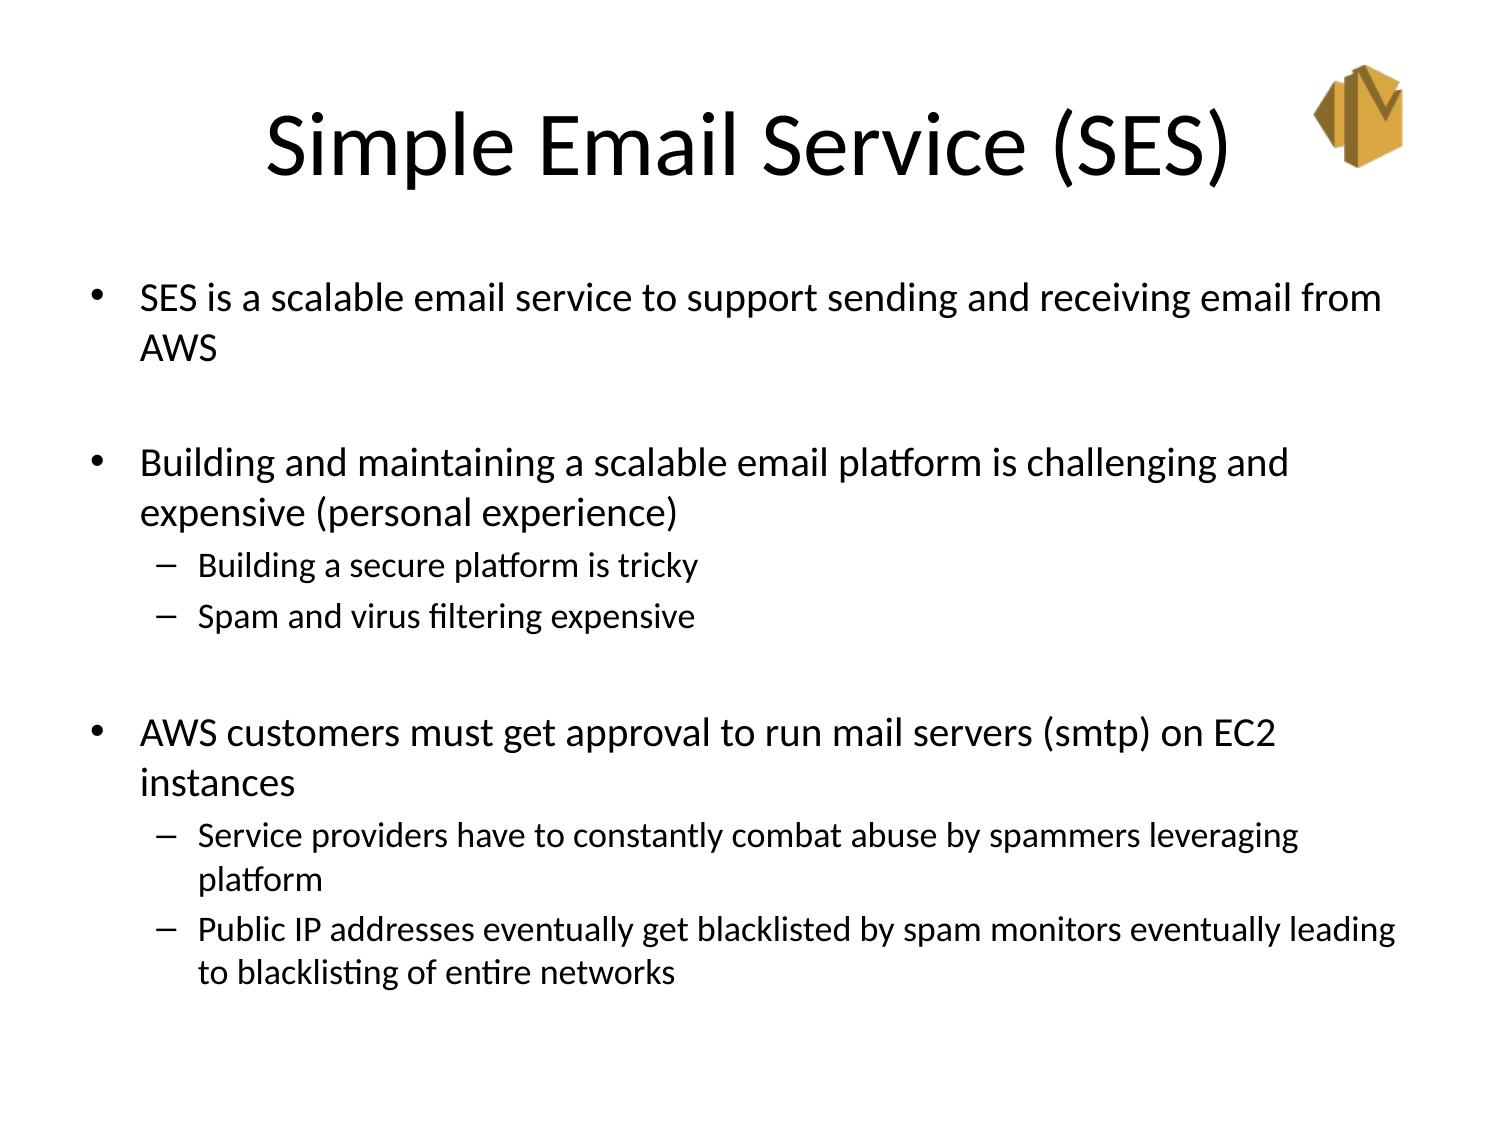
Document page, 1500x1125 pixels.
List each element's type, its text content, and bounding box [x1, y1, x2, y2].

title Simple Email Service (SES) [75, 45, 1425, 233]
list SES is a scalable email service to support sending and receiving email from AWS Building and maintaining a scalable email platform is challenging and expensive (personal experience) Building a secure platform is tricky Spam and virus filtering expensive AWS customers must get approval to run mail servers (smtp) on EC2 instances Service providers have to constantly combat abuse by spammers leveraging platform Public IP addresses eventually get blacklisted by spam monitors eventually leading to blacklisting of entire networks [75, 262, 1425, 1005]
picture [1313, 64, 1403, 169]
